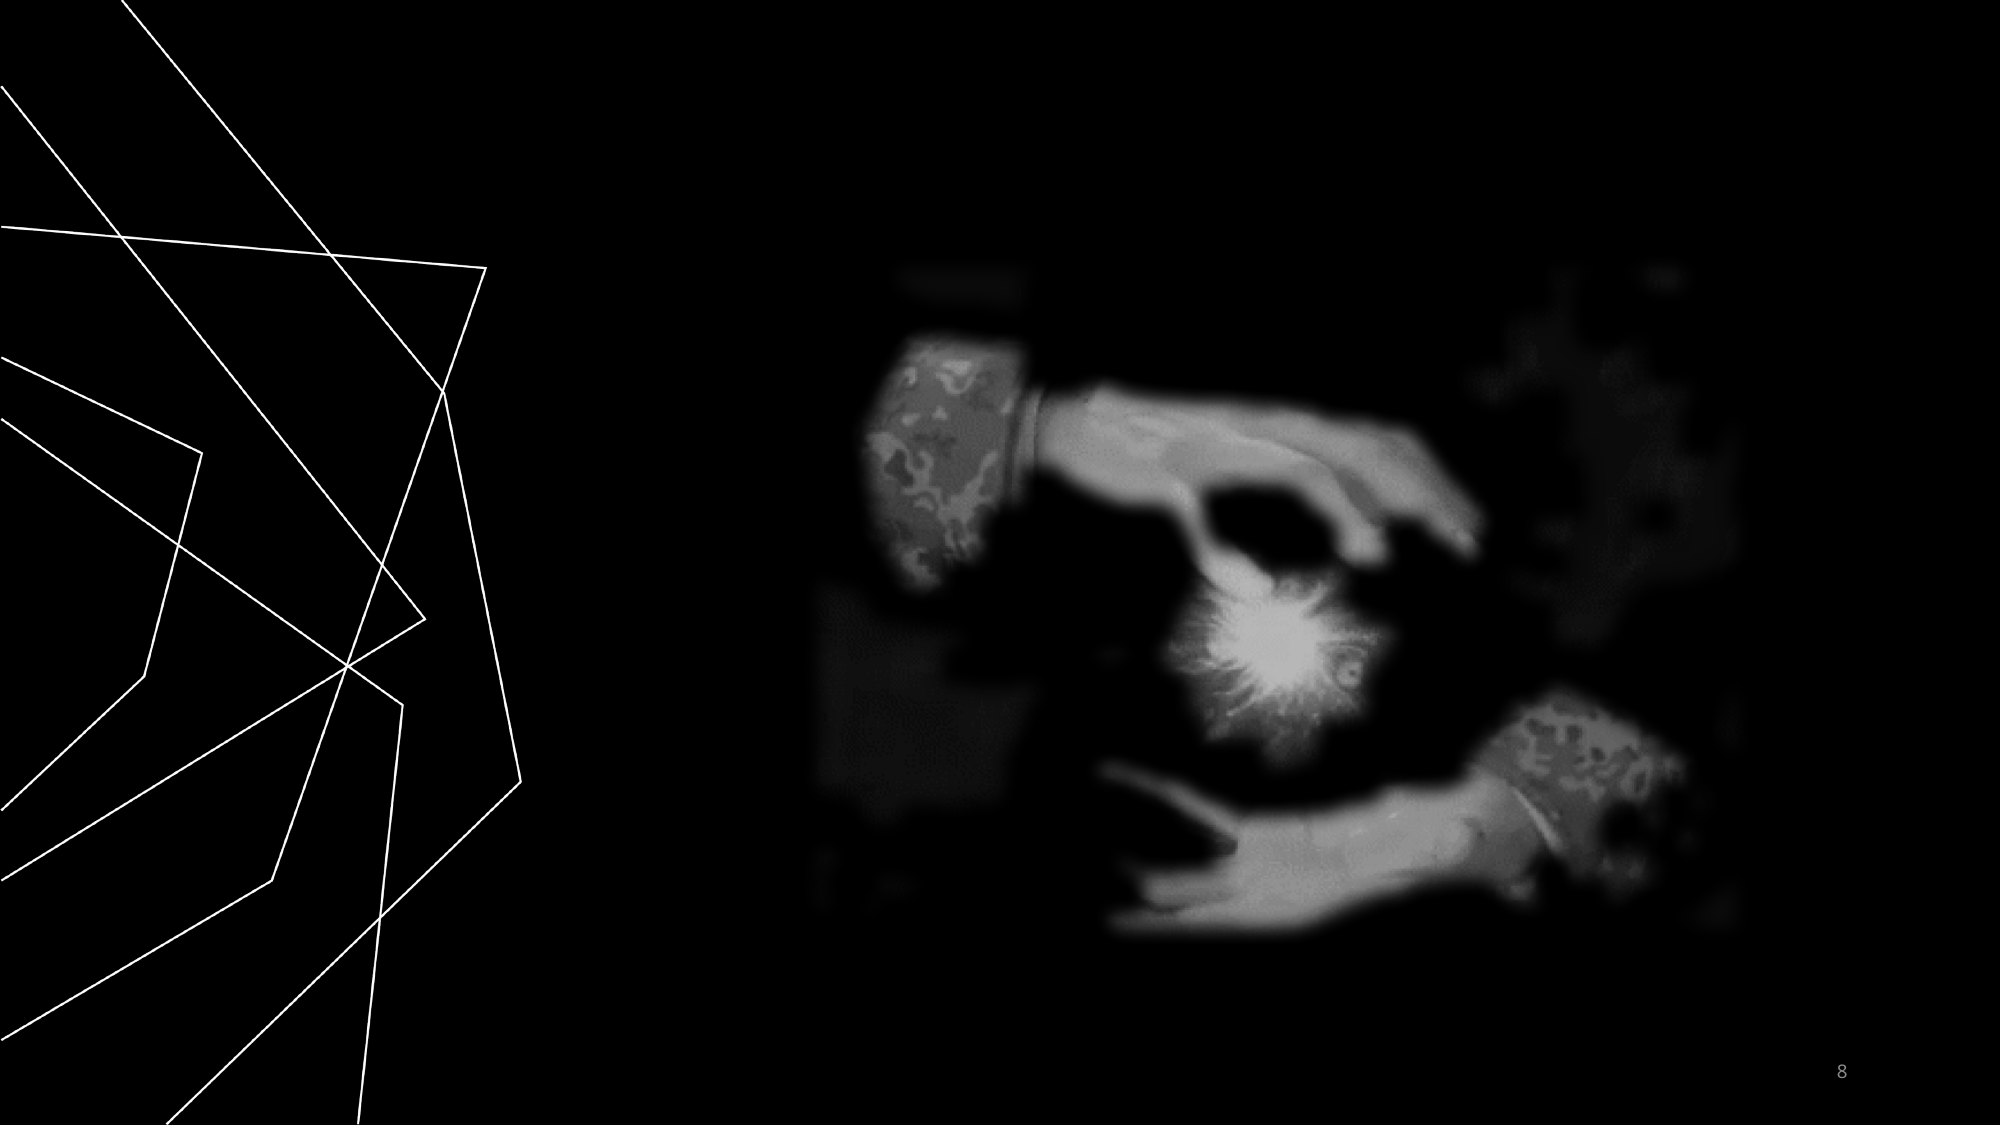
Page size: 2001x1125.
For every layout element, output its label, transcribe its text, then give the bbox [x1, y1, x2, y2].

picture [0, 0, 522, 1125]
picture [800, 251, 1754, 947]
slide_number 8 [1571, 1042, 1863, 1103]
